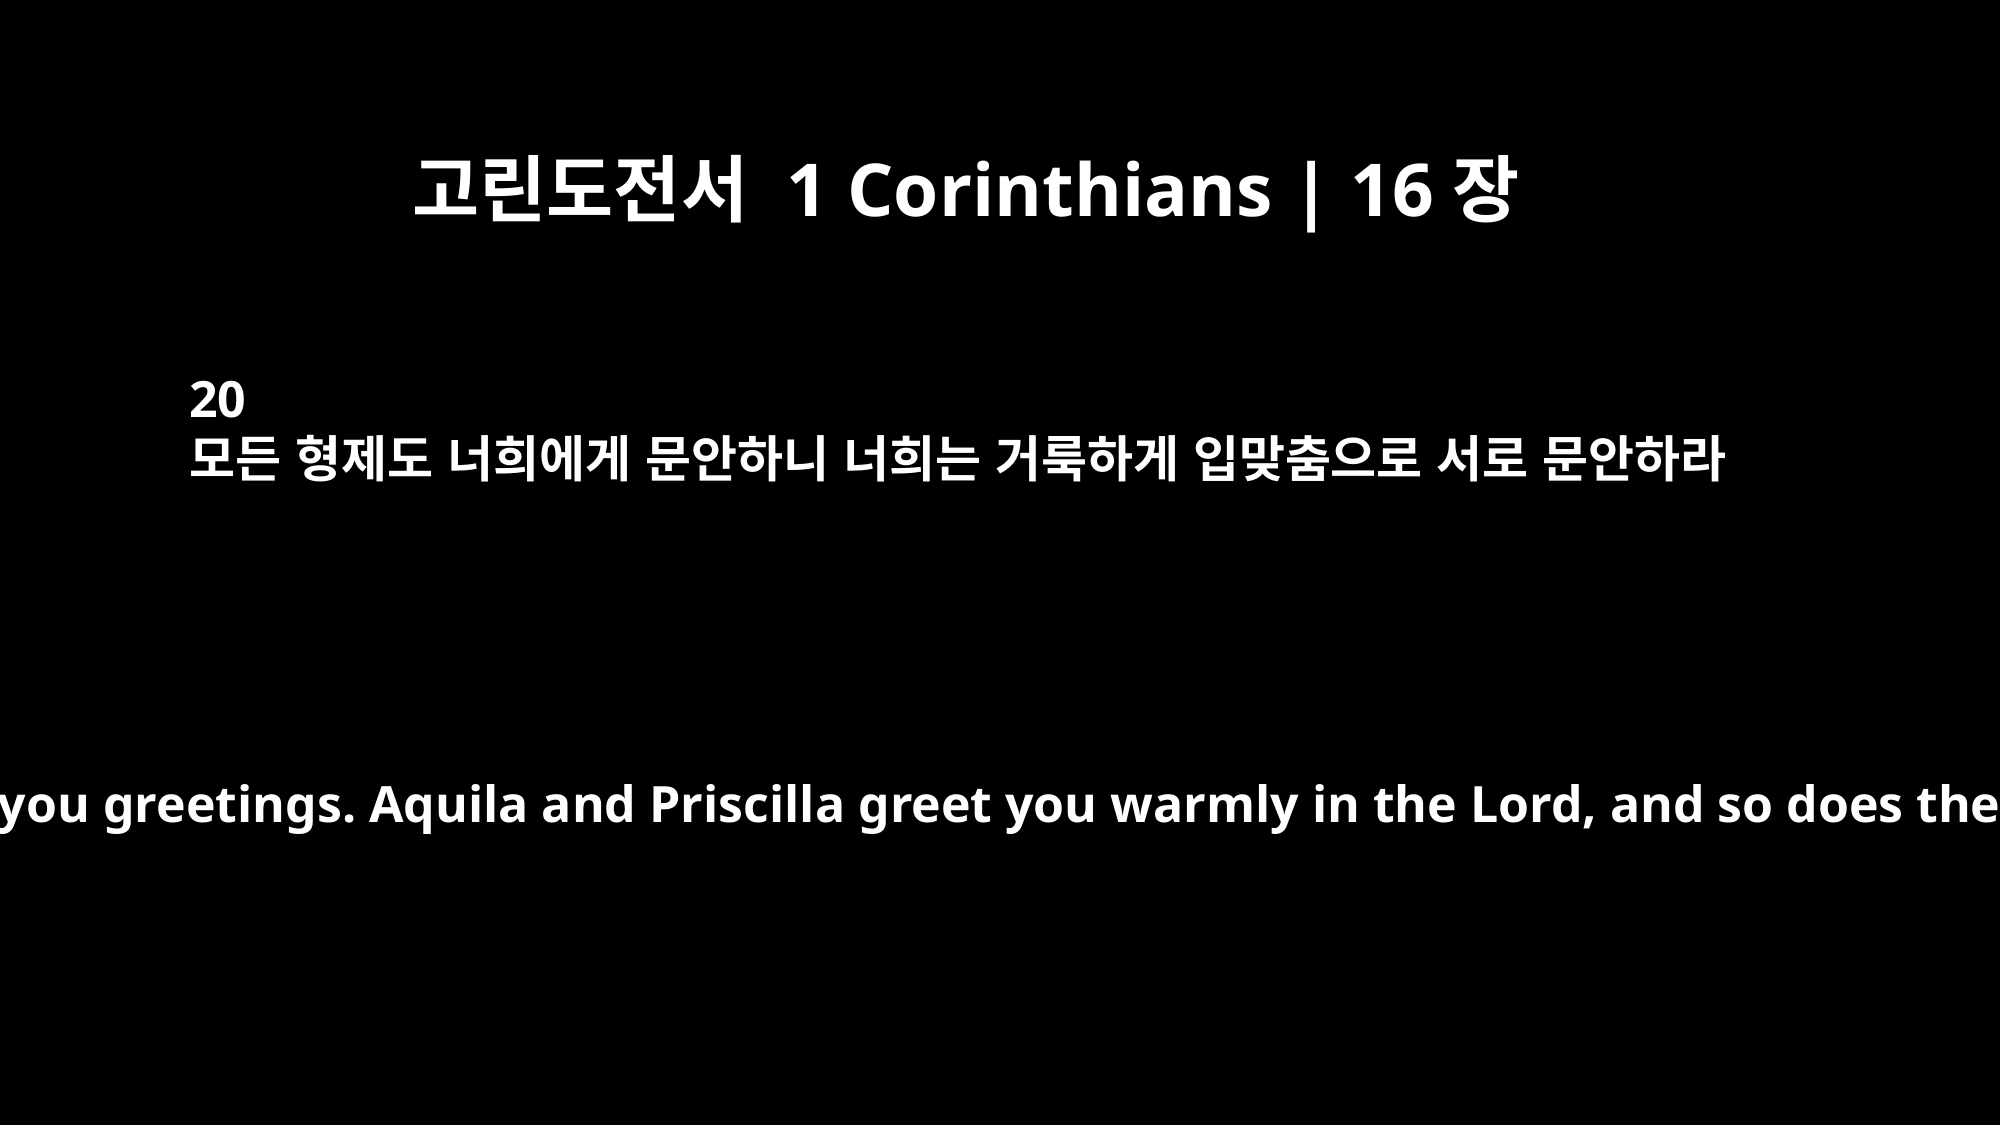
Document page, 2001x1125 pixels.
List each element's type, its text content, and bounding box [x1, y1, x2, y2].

text_box 20 모든 형제도 너희에게 문안하니 너희는 거룩하게 입맞춤으로 서로 문안하라 [174, 359, 1743, 495]
text_box The churches in the province of Asia send you greetings. Aquila and Priscilla greet you warmly in the Lord, and so does the church that meets at their house. [0, 764, 2000, 840]
text_box 고린도전서 1 Corinthians | 16장 [397, 136, 1535, 239]
